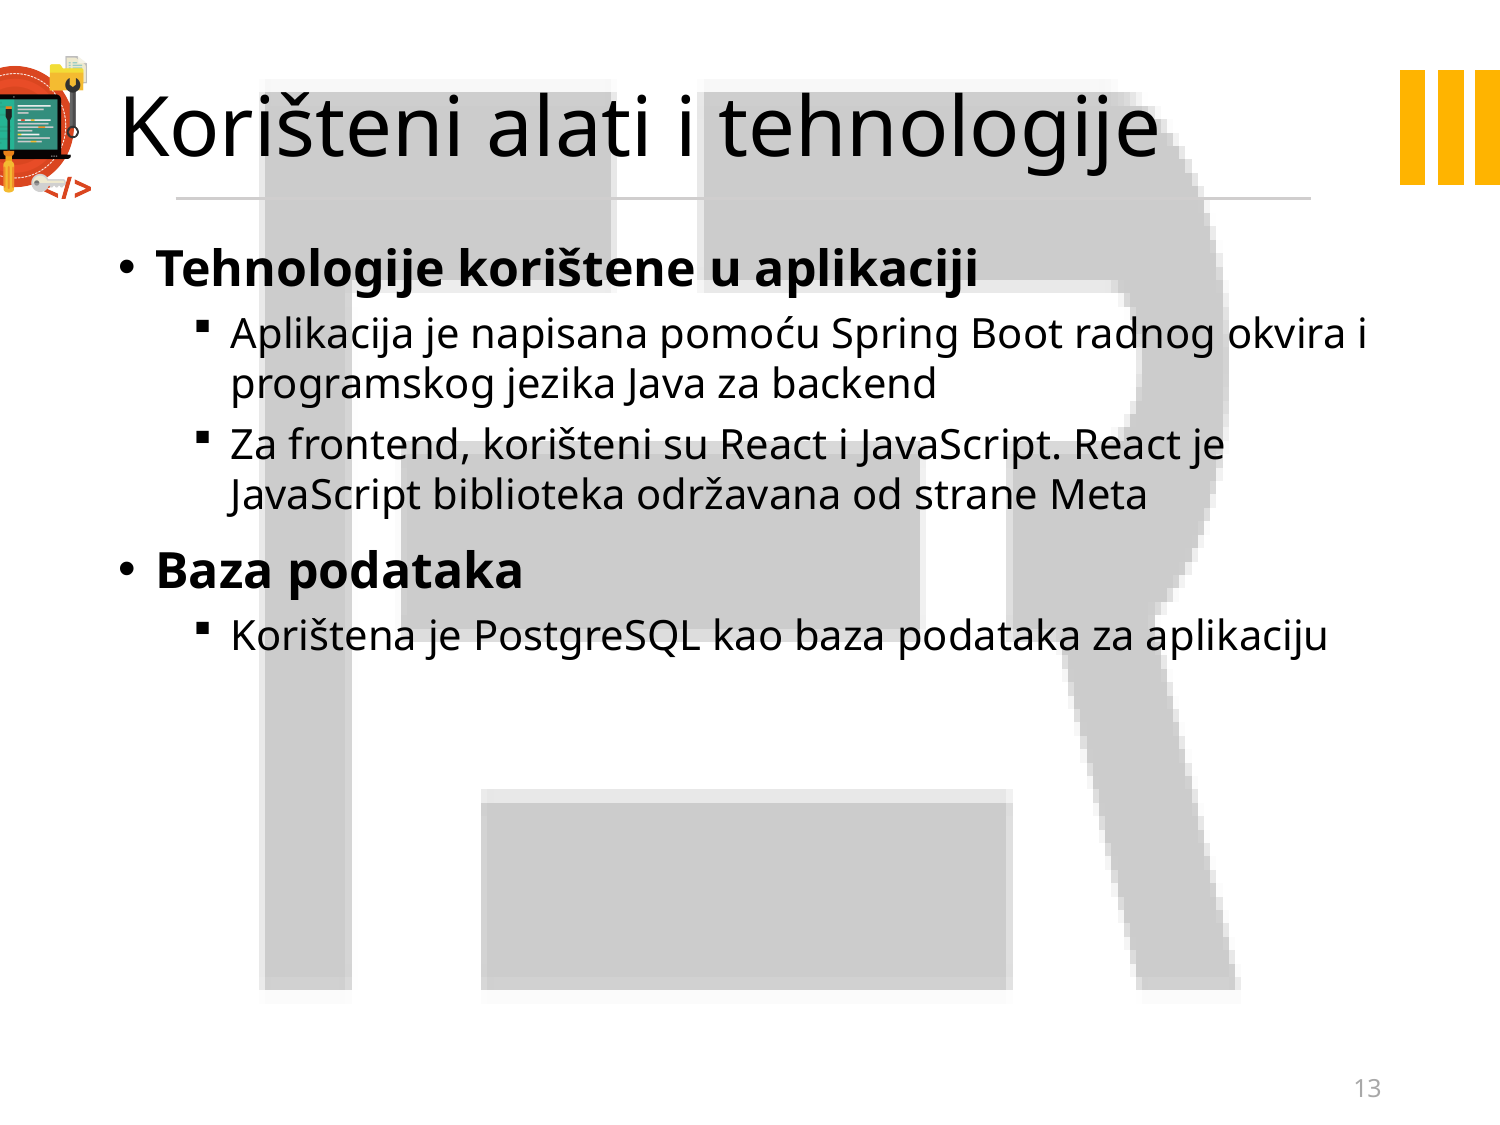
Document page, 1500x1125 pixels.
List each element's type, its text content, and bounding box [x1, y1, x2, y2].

picture [0, 56, 91, 199]
list Tehnologije korištene u aplikaciji Aplikacija je napisana pomoću Spring Boot radnog okvira i programskog jezika Java za backend Za frontend, korišteni su React i JavaScript. React je JavaScript biblioteka održavana od strane Meta Baza podataka Korištena je PostgreSQL kao baza podataka za aplikaciju [103, 228, 1397, 1038]
title Korišteni alati i tehnologije [103, 59, 1397, 199]
slide_number 13 [1310, 1065, 1397, 1125]
